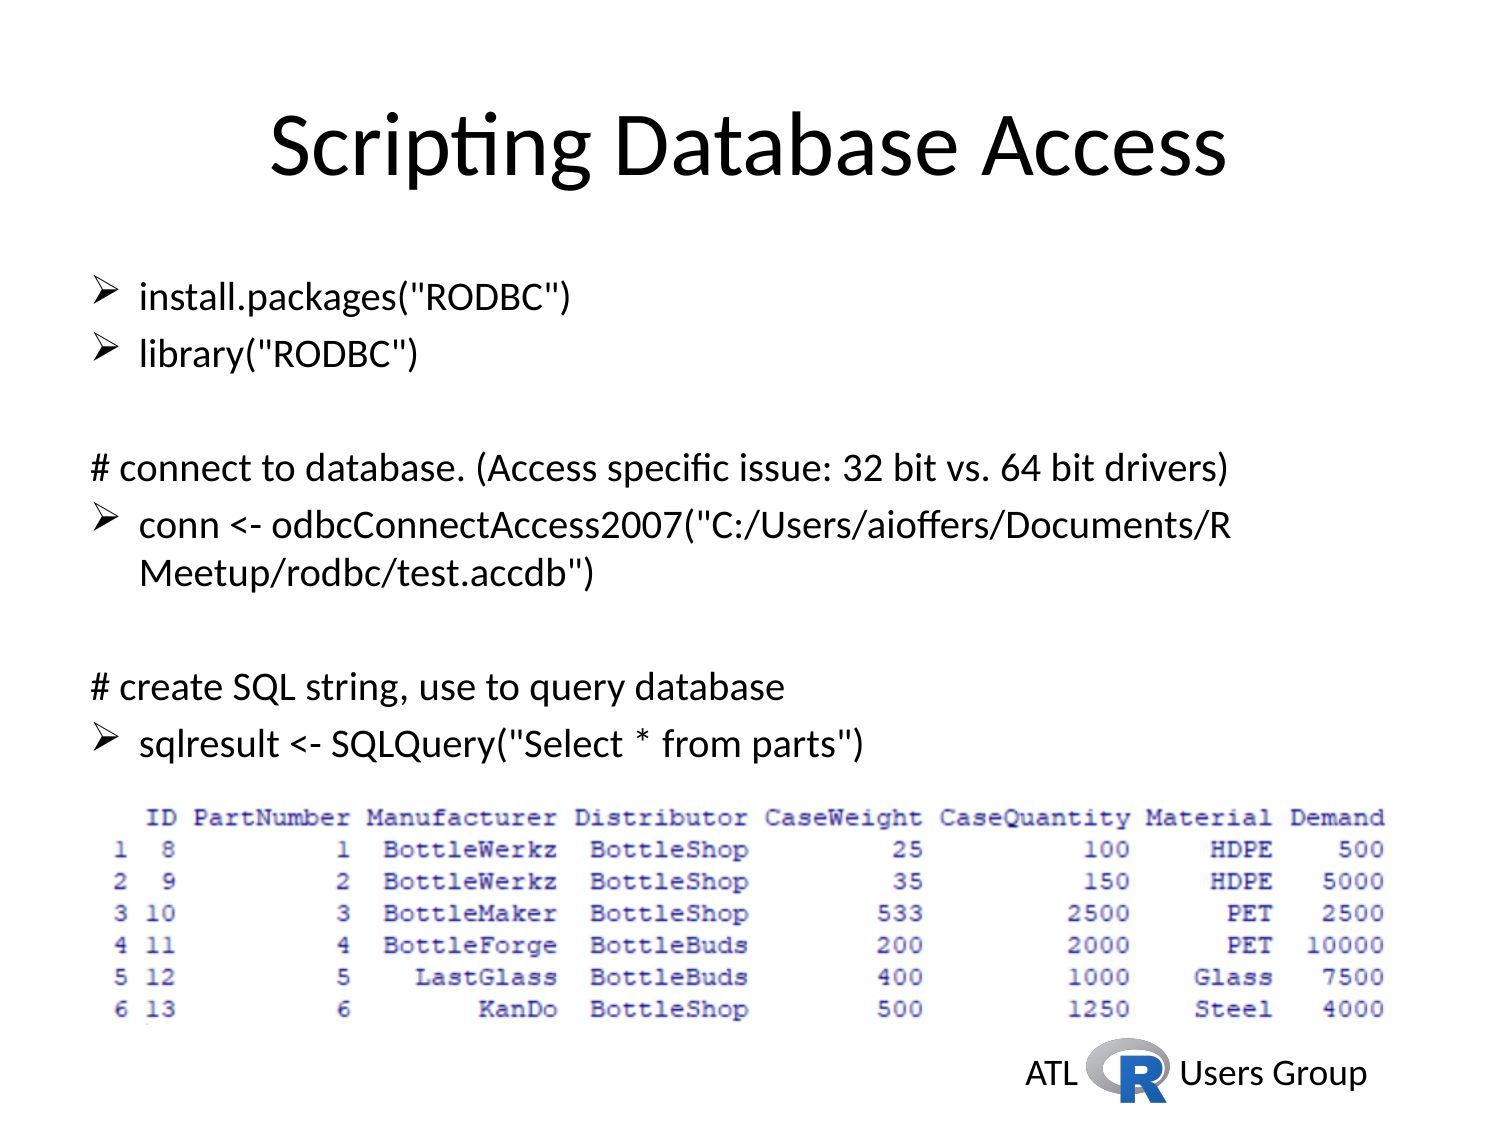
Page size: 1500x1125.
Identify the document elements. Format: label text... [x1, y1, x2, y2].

picture [99, 799, 1436, 1026]
title Scripting Database Access [75, 45, 1425, 233]
list install.packages("RODBC") library("RODBC") # connect to database. (Access specific issue: 32 bit vs. 64 bit drivers) conn <- odbcConnectAccess2007("C:/Users/aioffers/Documents/R Meetup/rodbc/test.accdb") # create SQL string, use to query database sqlresult <- SQLQuery("Select * from parts") [75, 262, 1425, 1005]
picture [1086, 1038, 1170, 1103]
